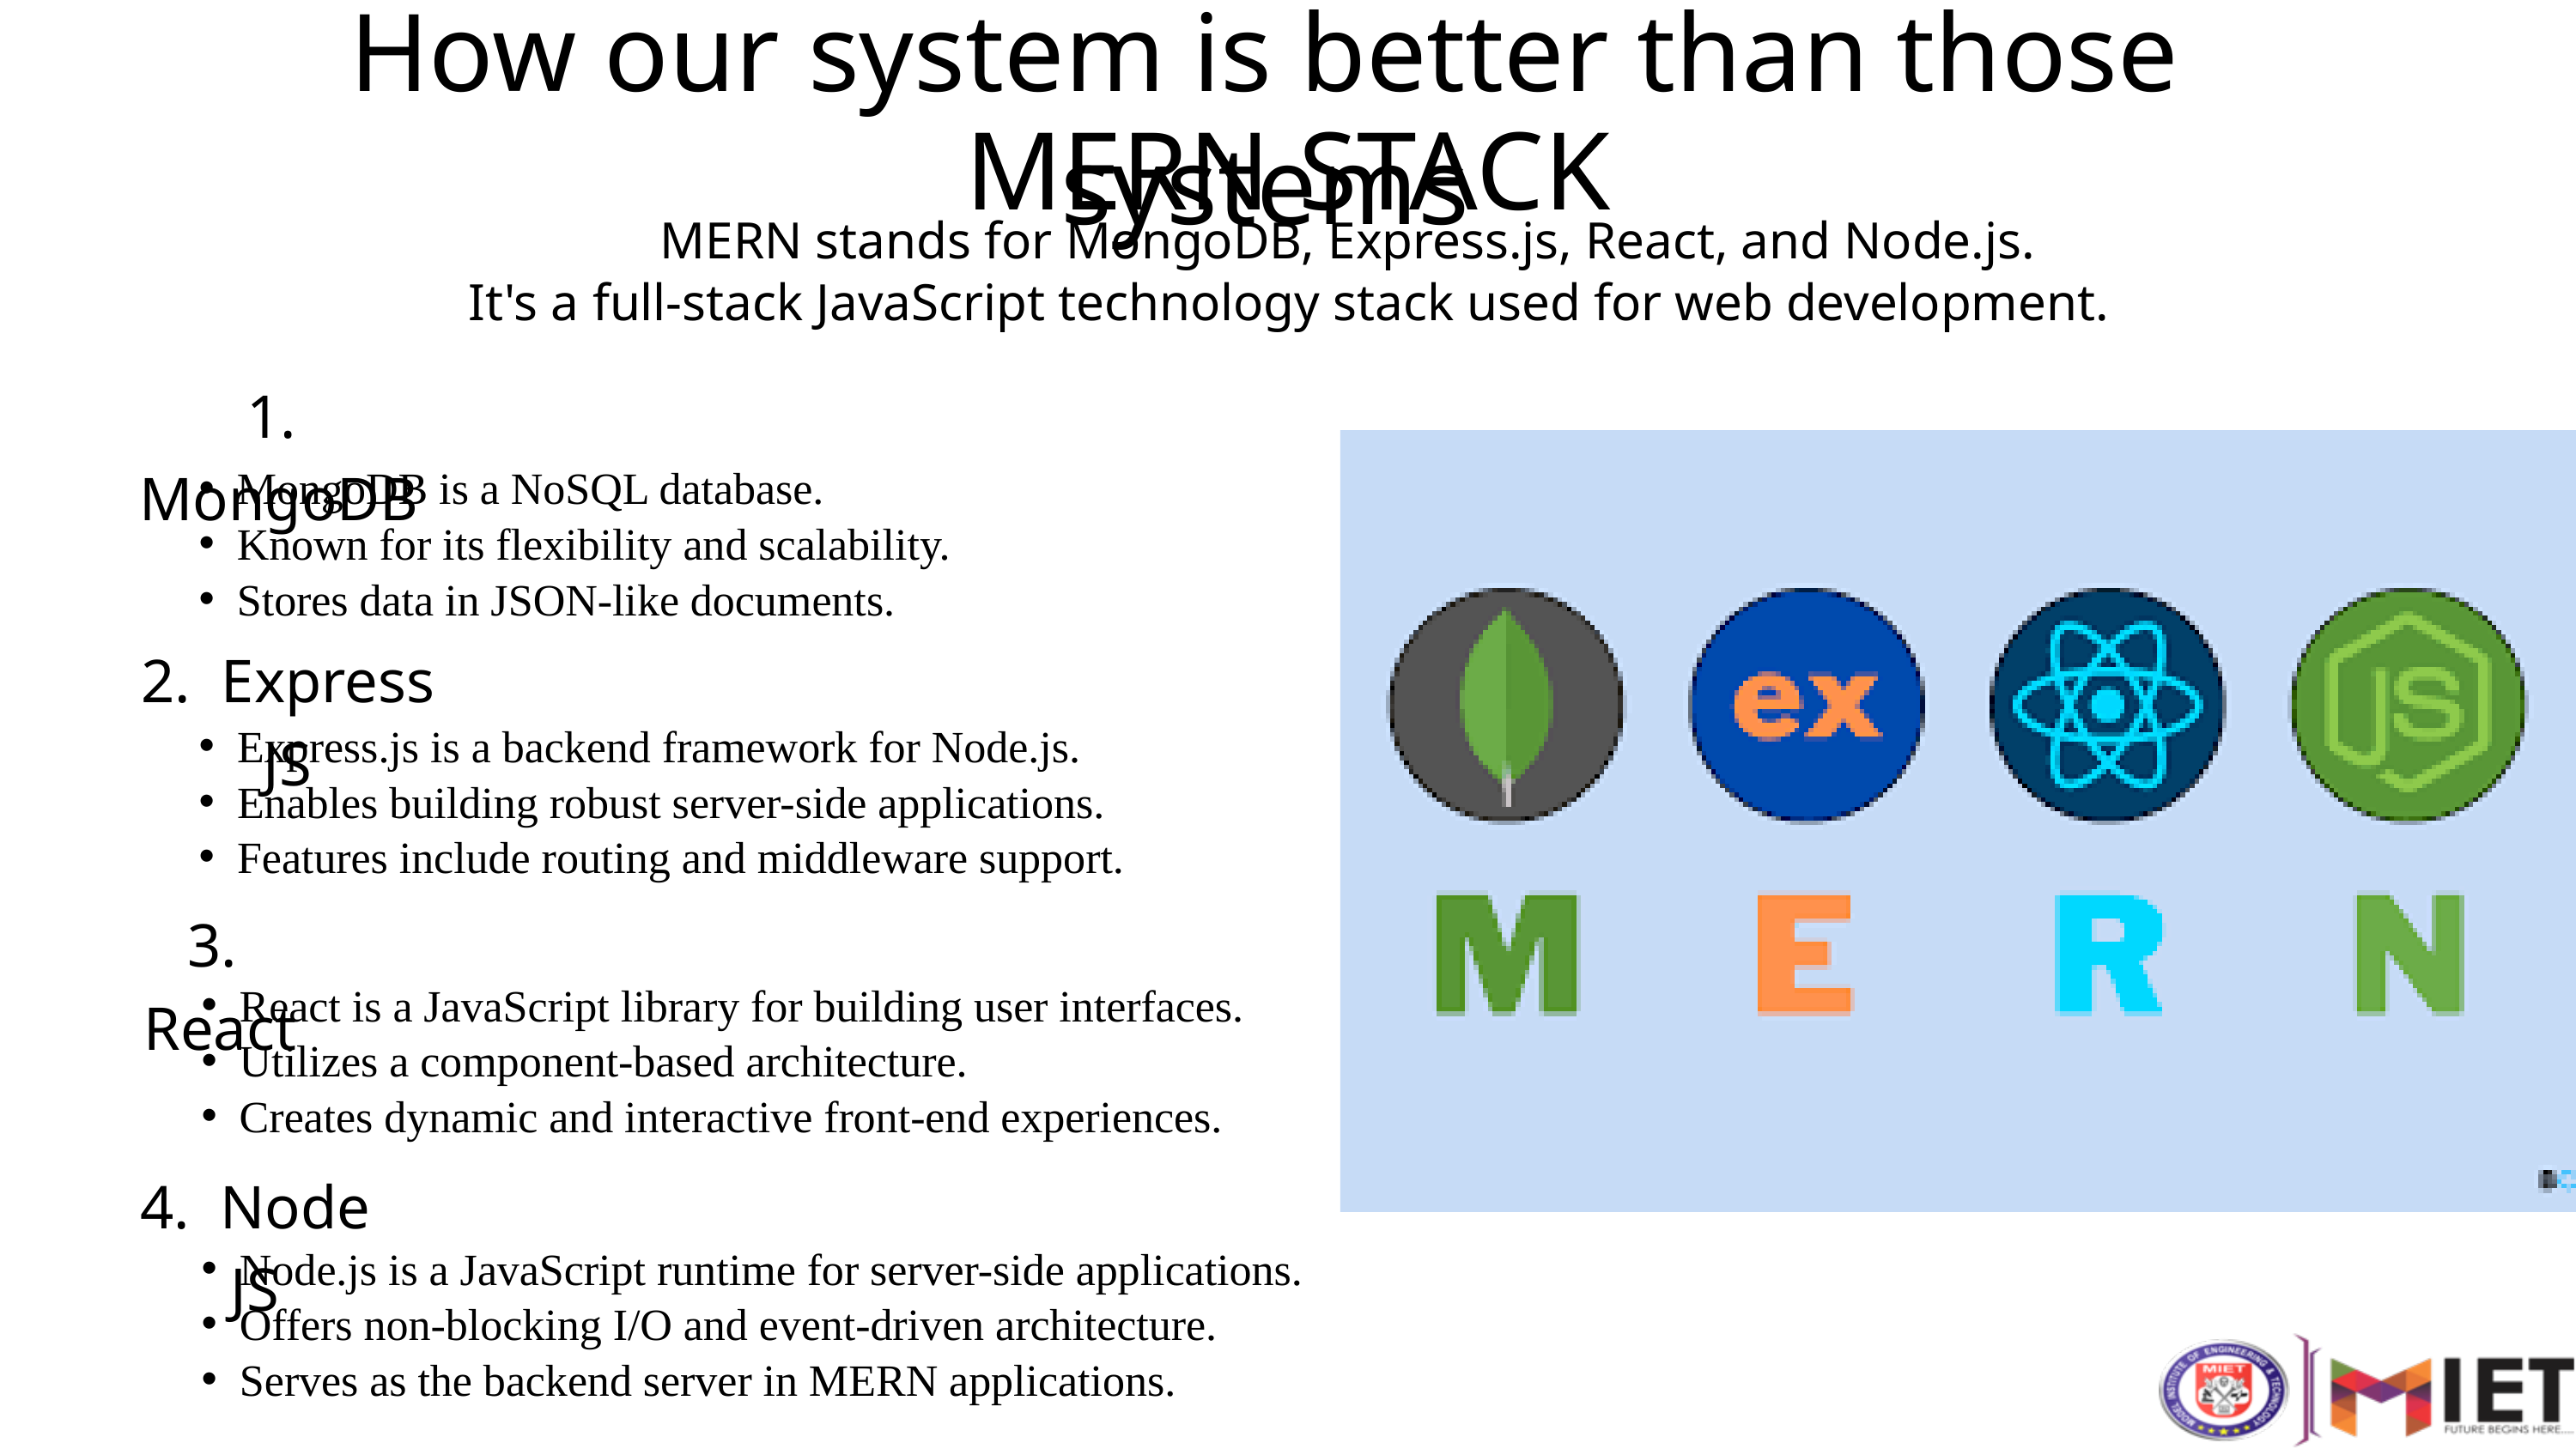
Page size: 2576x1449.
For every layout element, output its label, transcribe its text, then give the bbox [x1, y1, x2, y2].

text_box [1340, 430, 2576, 1212]
text_box 3. React [111, 896, 330, 1062]
text_box MERN stands for MongoDB, Express.js, React, and Node.js. It's a full-stack JavaScript technology stack used for web development. [146, 206, 2432, 331]
text_box 4. Node JS [111, 1157, 400, 1324]
text_box 2. Express JS [111, 632, 465, 797]
text_box Express.js is a backend framework for Node.js. Enables building robust server-side applications. Features include routing and middleware support. [161, 716, 1190, 938]
text_box MongoDB is a NoSQL database. Known for its flexibility and scalability. Stores data in JSON-like documents. [161, 458, 1288, 681]
text_box Node.js is a JavaScript runtime for server-side applications. Offers non-blocking I/O and event-driven architecture. Serves as the backend server in MERN applications. [163, 1238, 1369, 1405]
text_box React is a JavaScript library for building user interfaces. Utilizes a component-based architecture. Creates dynamic and interactive front-end experiences. [163, 975, 1307, 1143]
text_box [2158, 1332, 2576, 1449]
text_box How our system is better than those systems [288, 0, 2243, 246]
text_box 1. MongoDB [111, 367, 448, 533]
